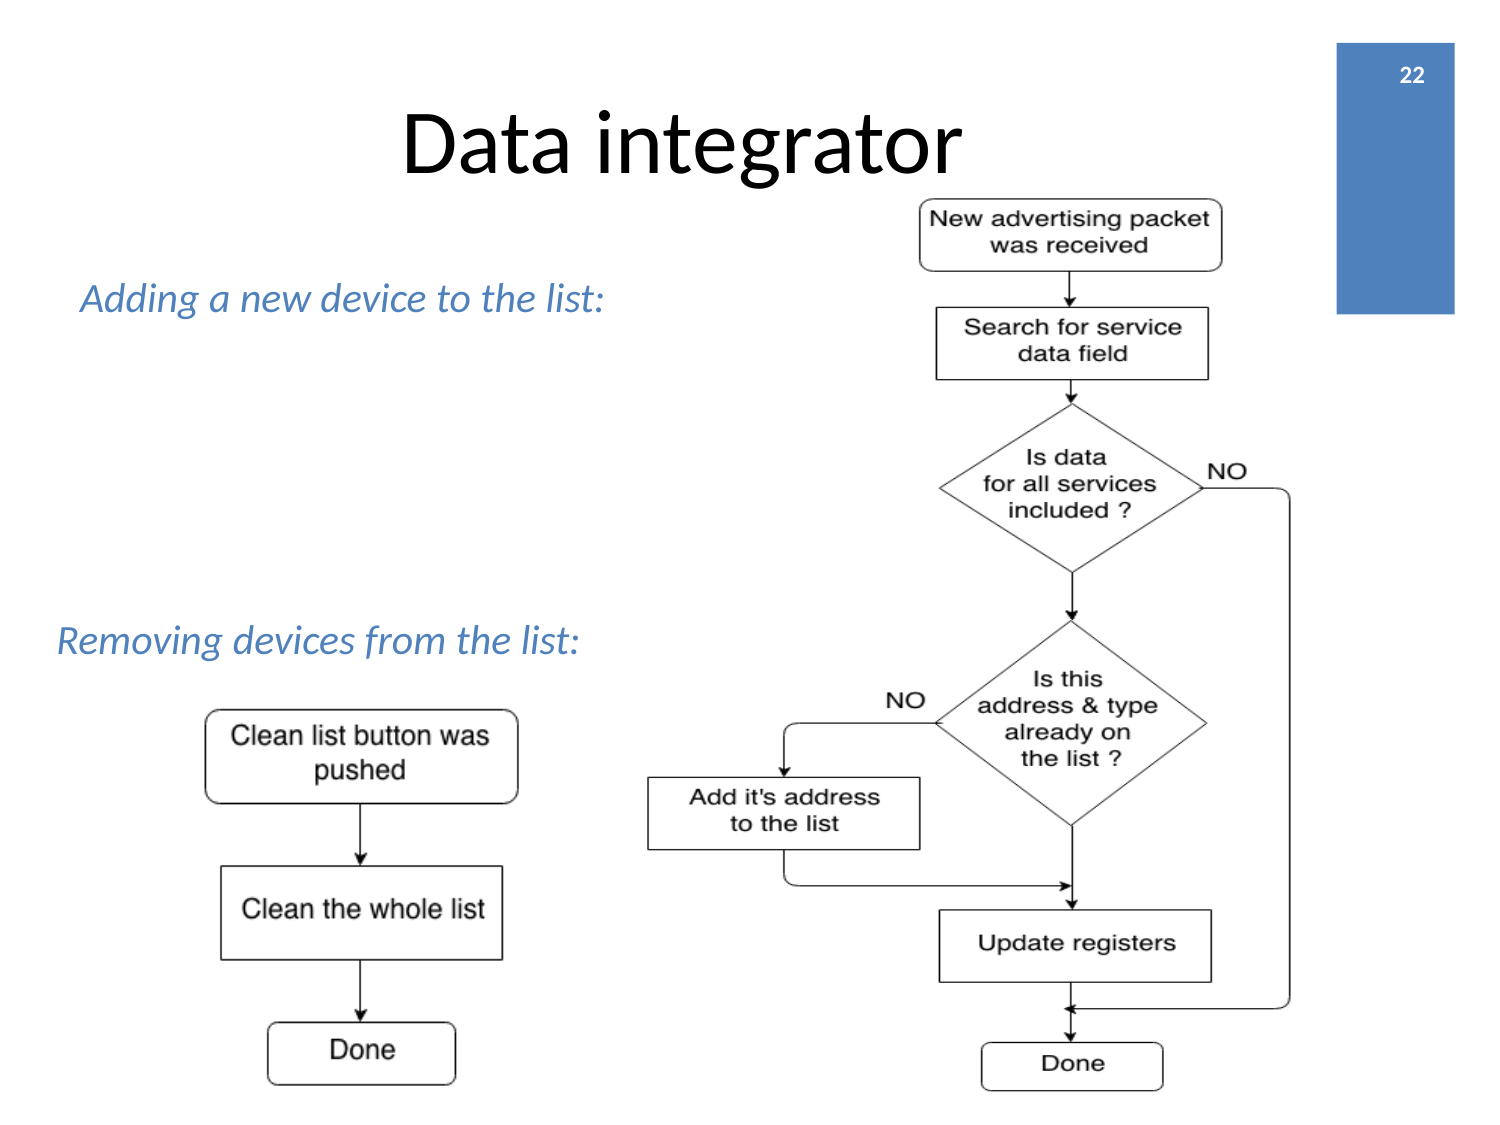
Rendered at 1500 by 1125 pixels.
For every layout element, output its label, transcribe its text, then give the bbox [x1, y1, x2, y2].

list Adding a new device to the list: [64, 243, 638, 328]
text_box Removing devices from the list: [41, 586, 638, 671]
picture [643, 195, 1327, 1095]
picture [182, 702, 545, 1125]
title Data integrator [76, 42, 1290, 231]
